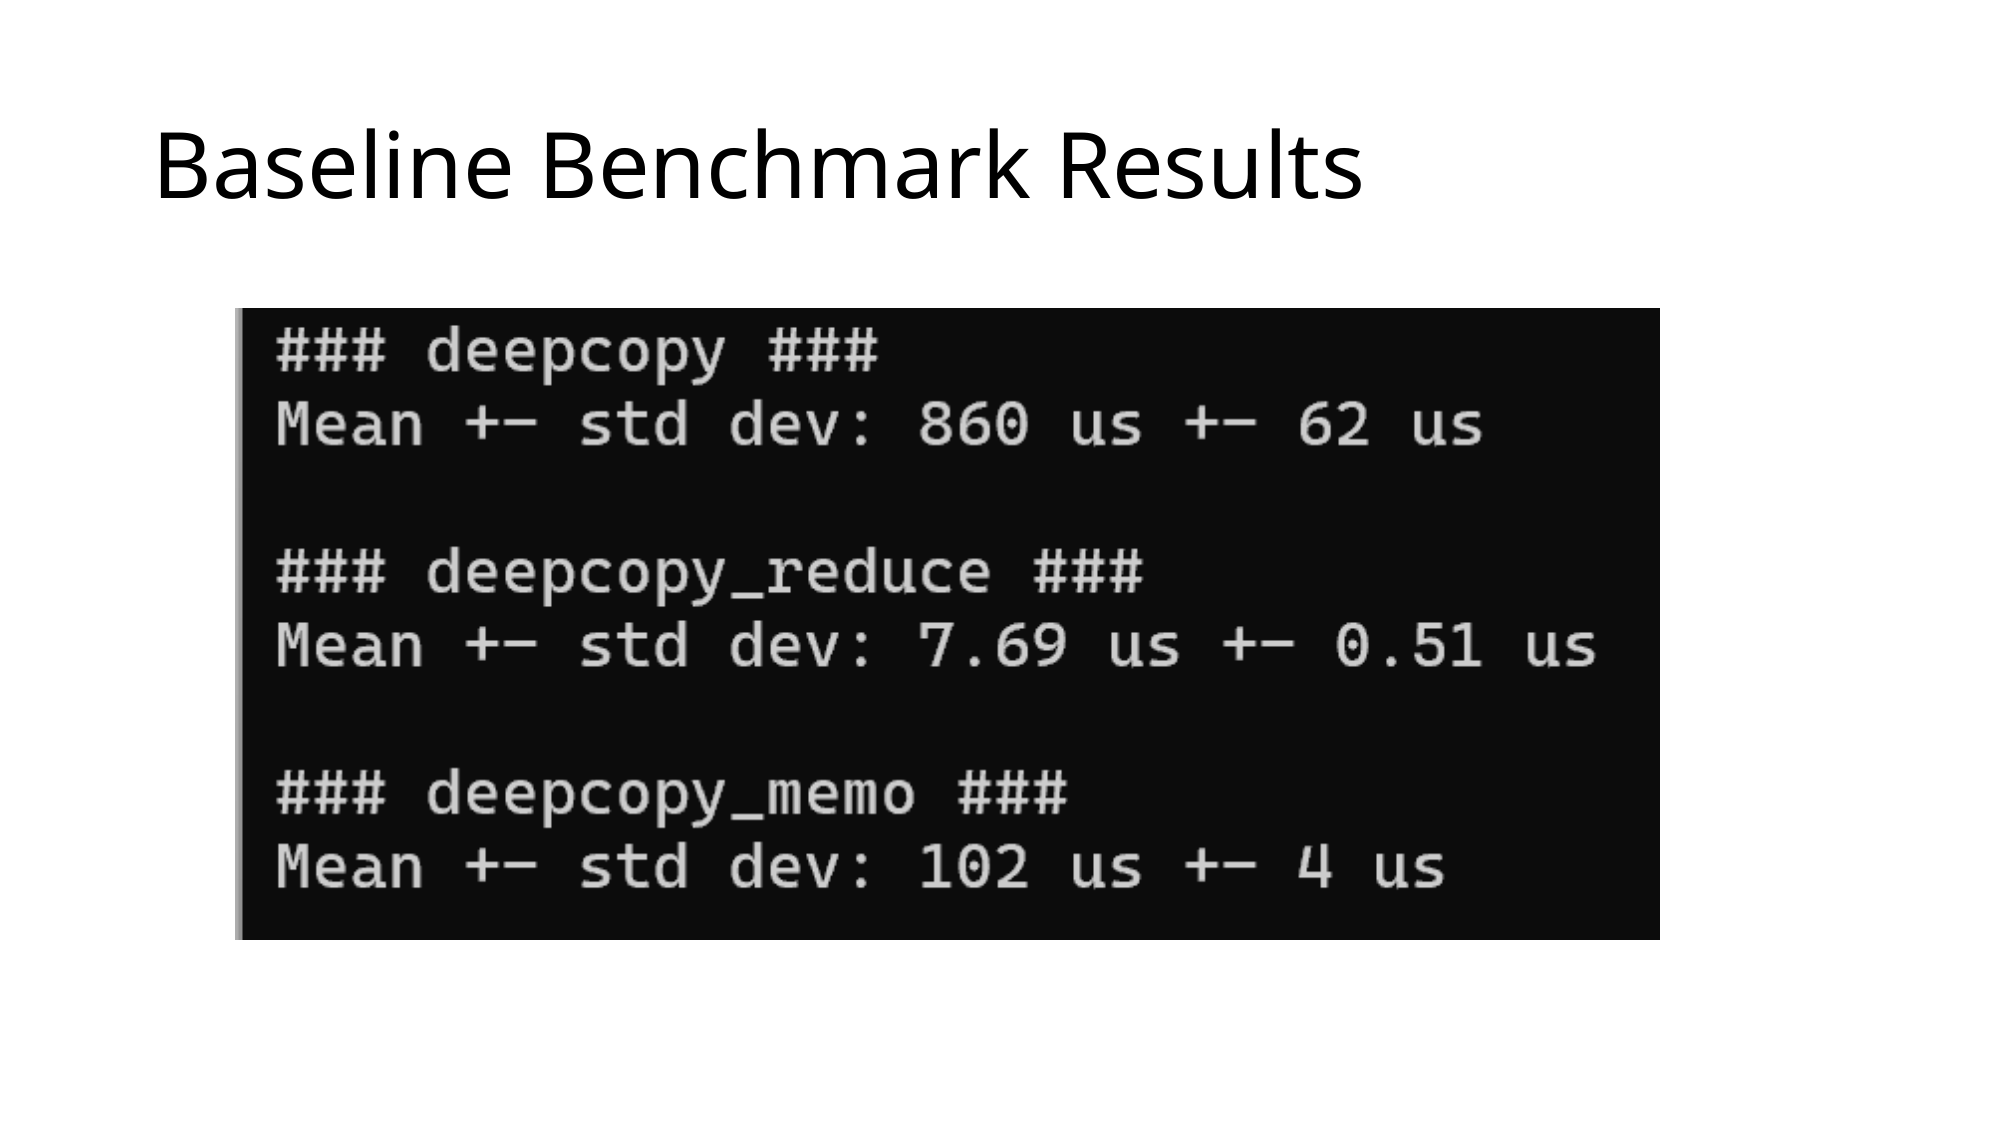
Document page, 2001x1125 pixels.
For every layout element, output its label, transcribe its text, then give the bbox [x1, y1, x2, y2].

picture [235, 307, 1660, 940]
title Baseline Benchmark Results [137, 59, 1863, 278]
